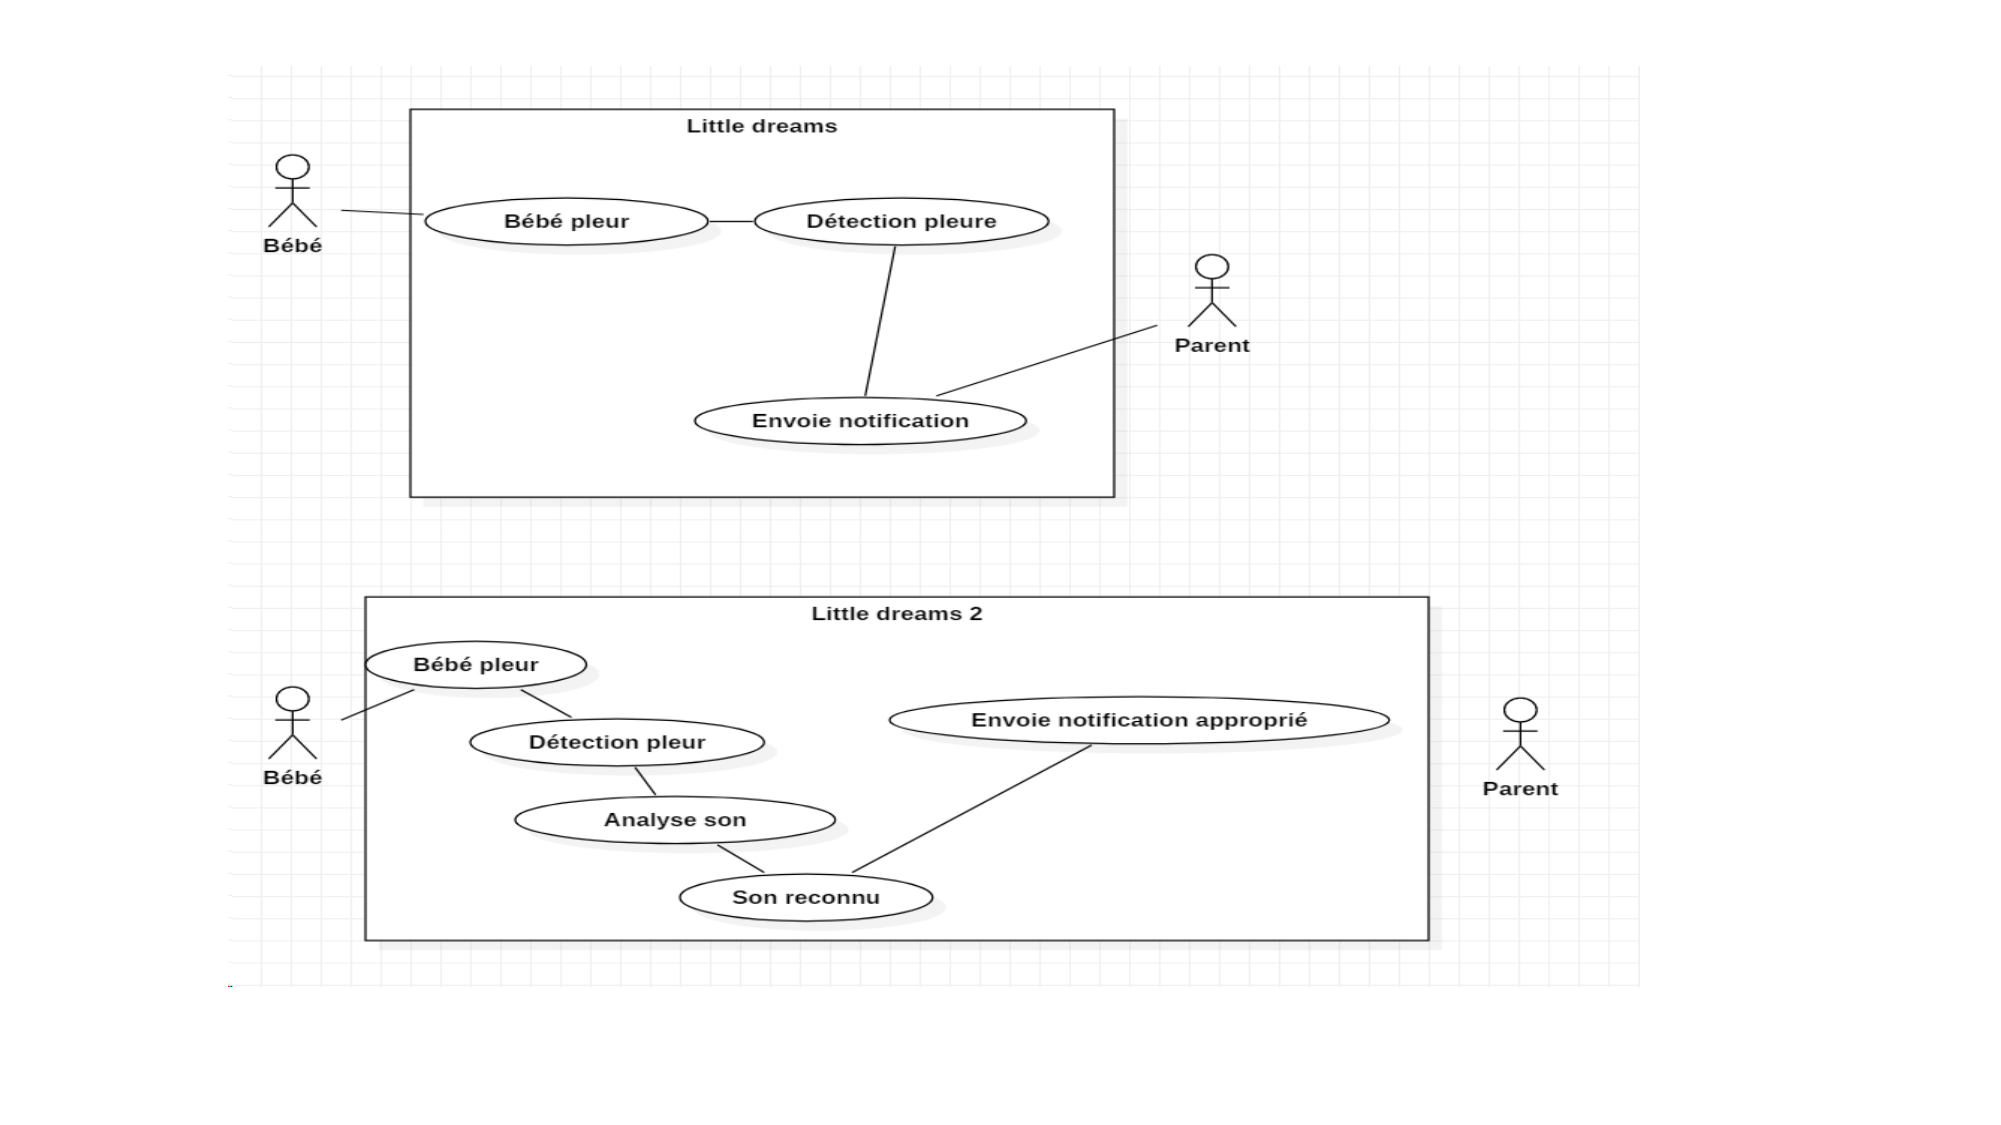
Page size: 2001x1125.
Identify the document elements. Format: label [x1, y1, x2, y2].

picture [228, 66, 1640, 987]
